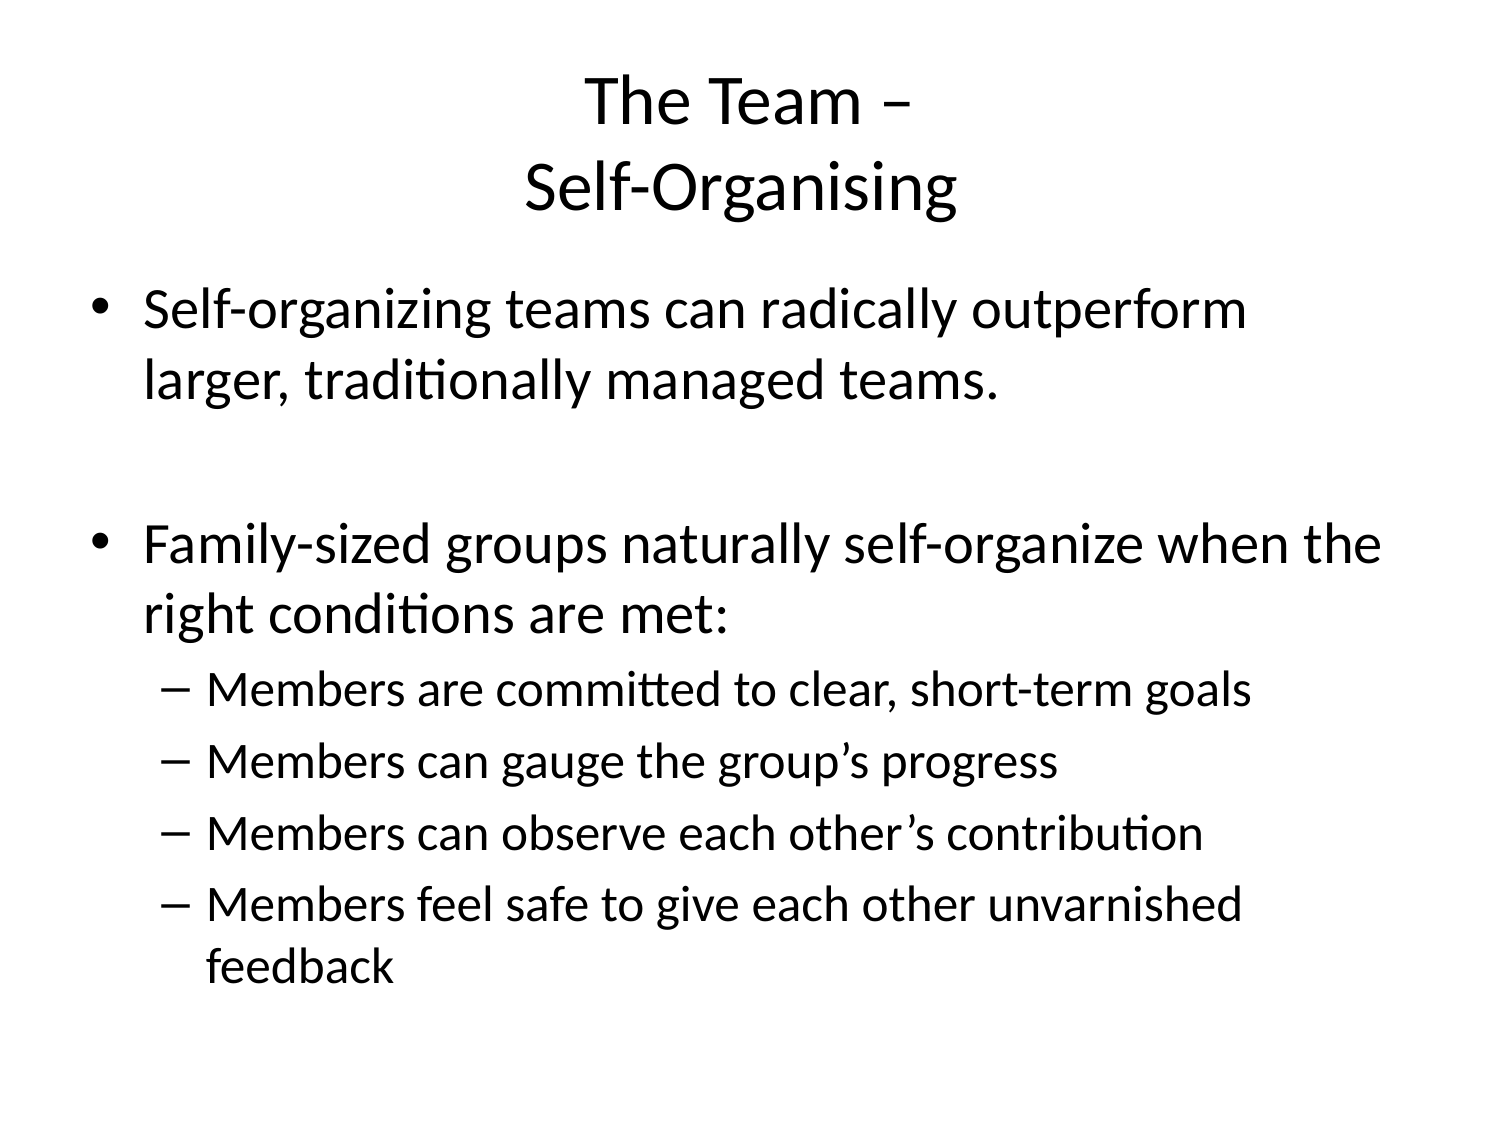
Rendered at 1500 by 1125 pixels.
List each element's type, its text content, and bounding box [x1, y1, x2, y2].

title The Team – Self-Organising [75, 45, 1425, 233]
list Self-organizing teams can radically outperform larger, traditionally managed teams. Family-sized groups naturally self-organize when the right conditions are met: Members are committed to clear, short-term goals Members can gauge the group’s progress Members can observe each other’s contribution Members feel safe to give each other unvarnished feedback [75, 262, 1425, 1005]
